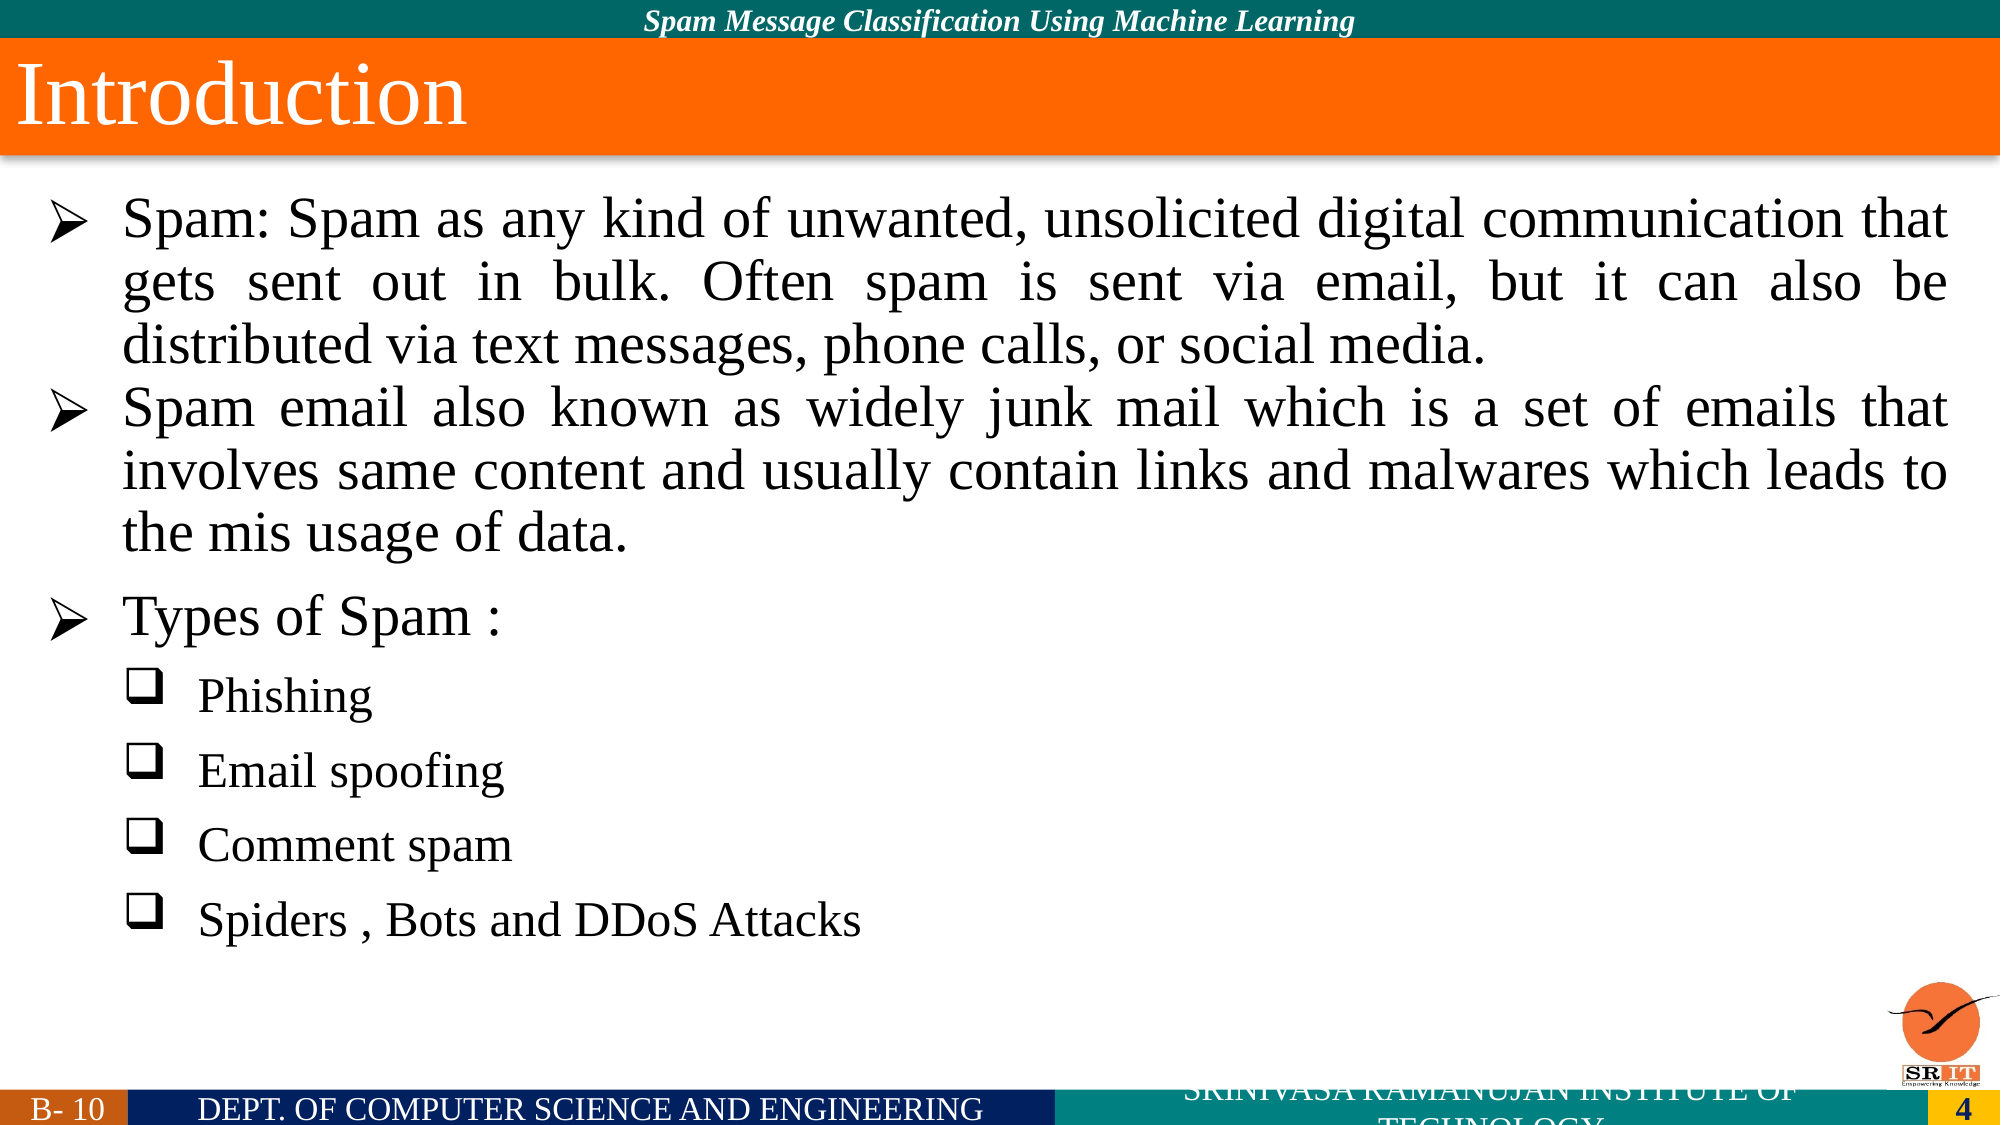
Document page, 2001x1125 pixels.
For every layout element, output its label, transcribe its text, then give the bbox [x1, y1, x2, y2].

picture [1887, 977, 2000, 1090]
list Spam: Spam as any kind of unwanted, unsolicited digital communication that gets sent out in bulk. Often spam is sent via email, but it can also be distributed via text messages, phone calls, or social media. Spam email also known as widely junk mail which is a set of emails that involves same content and usually contain links and malwares which leads to the mis usage of data. Types of Spam : Phishing Email spoofing Comment spam Spiders , Bots and DDoS Attacks [32, 179, 1965, 1065]
title Introduction [0, 38, 2000, 156]
